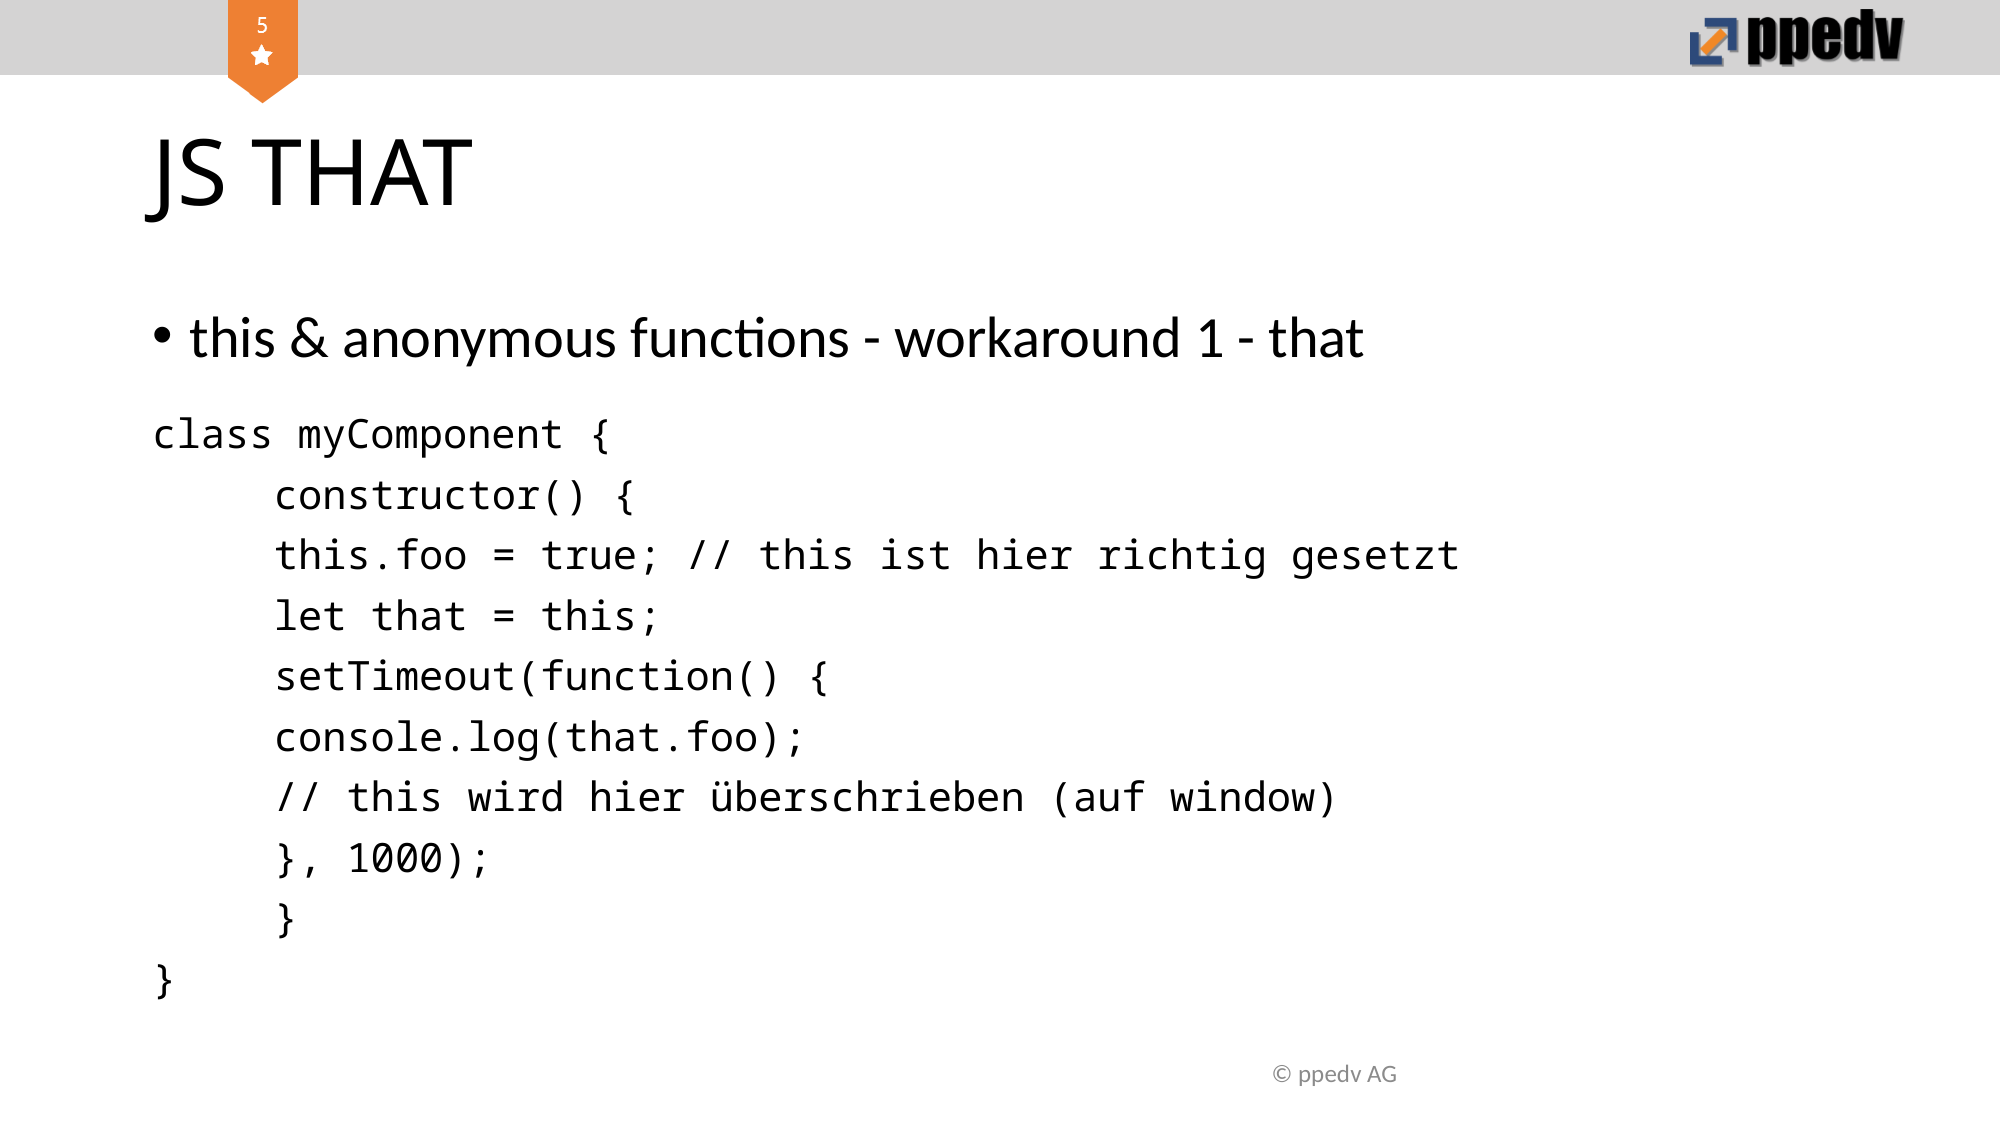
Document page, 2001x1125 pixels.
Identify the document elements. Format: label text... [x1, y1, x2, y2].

title JS THAT [137, 75, 1863, 278]
picture [0, 0, 2000, 104]
list class myComponent { constructor() { this.foo = true; // this ist hier richtig gesetzt let that = this; setTimeout(function() { console.log(that.foo); // this wird hier überschrieben (auf window) }, 1000); } } [137, 406, 1863, 1014]
list this & anonymous functions - workaround 1 - that [137, 299, 1863, 384]
footer © ppedv AG [137, 1042, 1413, 1103]
